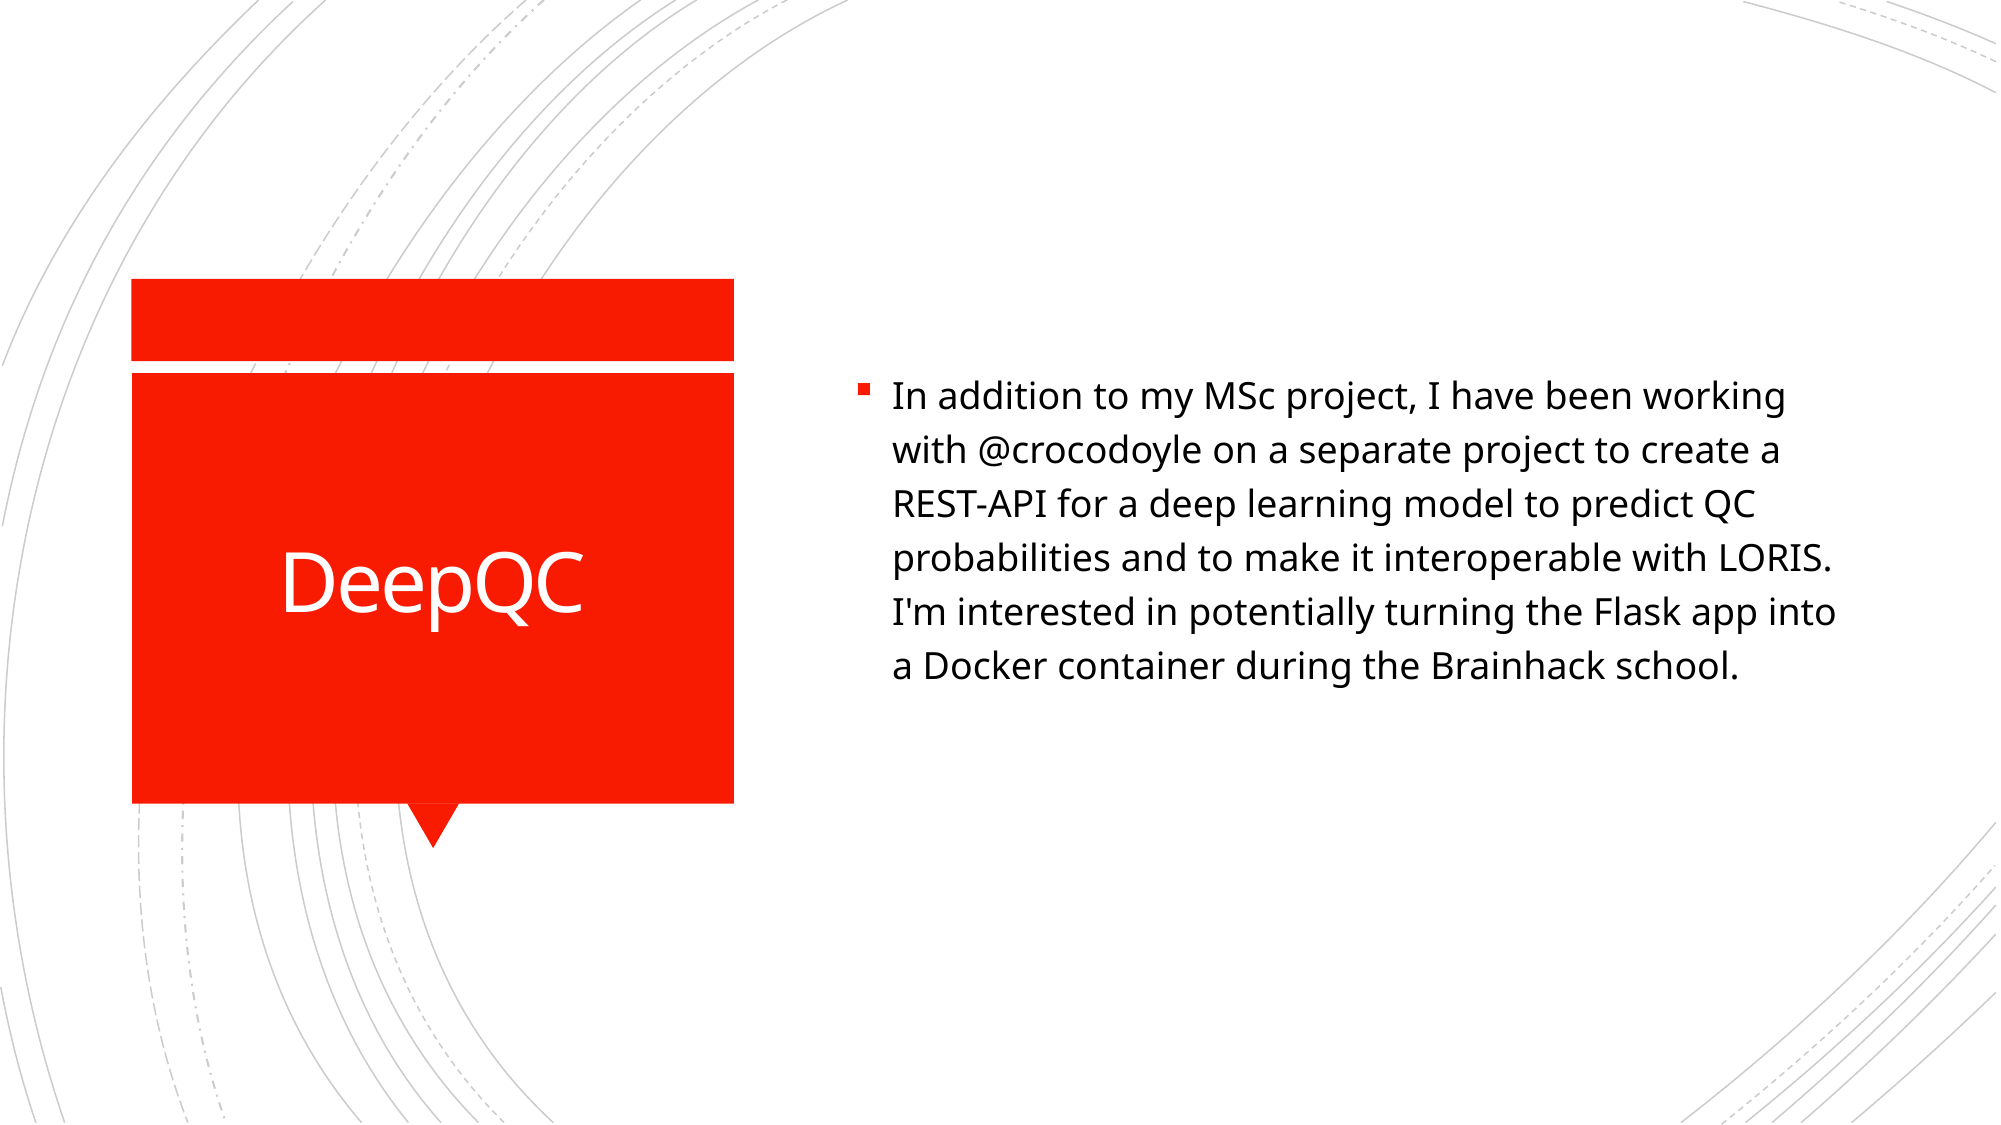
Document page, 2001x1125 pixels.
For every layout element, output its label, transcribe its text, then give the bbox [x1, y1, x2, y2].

title DeepQC [145, 385, 720, 789]
list In addition to my MSc project, I have been working with @crocodoyle on a separate project to create a REST-API for a deep learning model to predict QC probabilities and to make it interoperable with LORIS. I'm interested in potentially turning the Flask app into a Docker container during the Brainhack school. [839, 131, 1871, 993]
